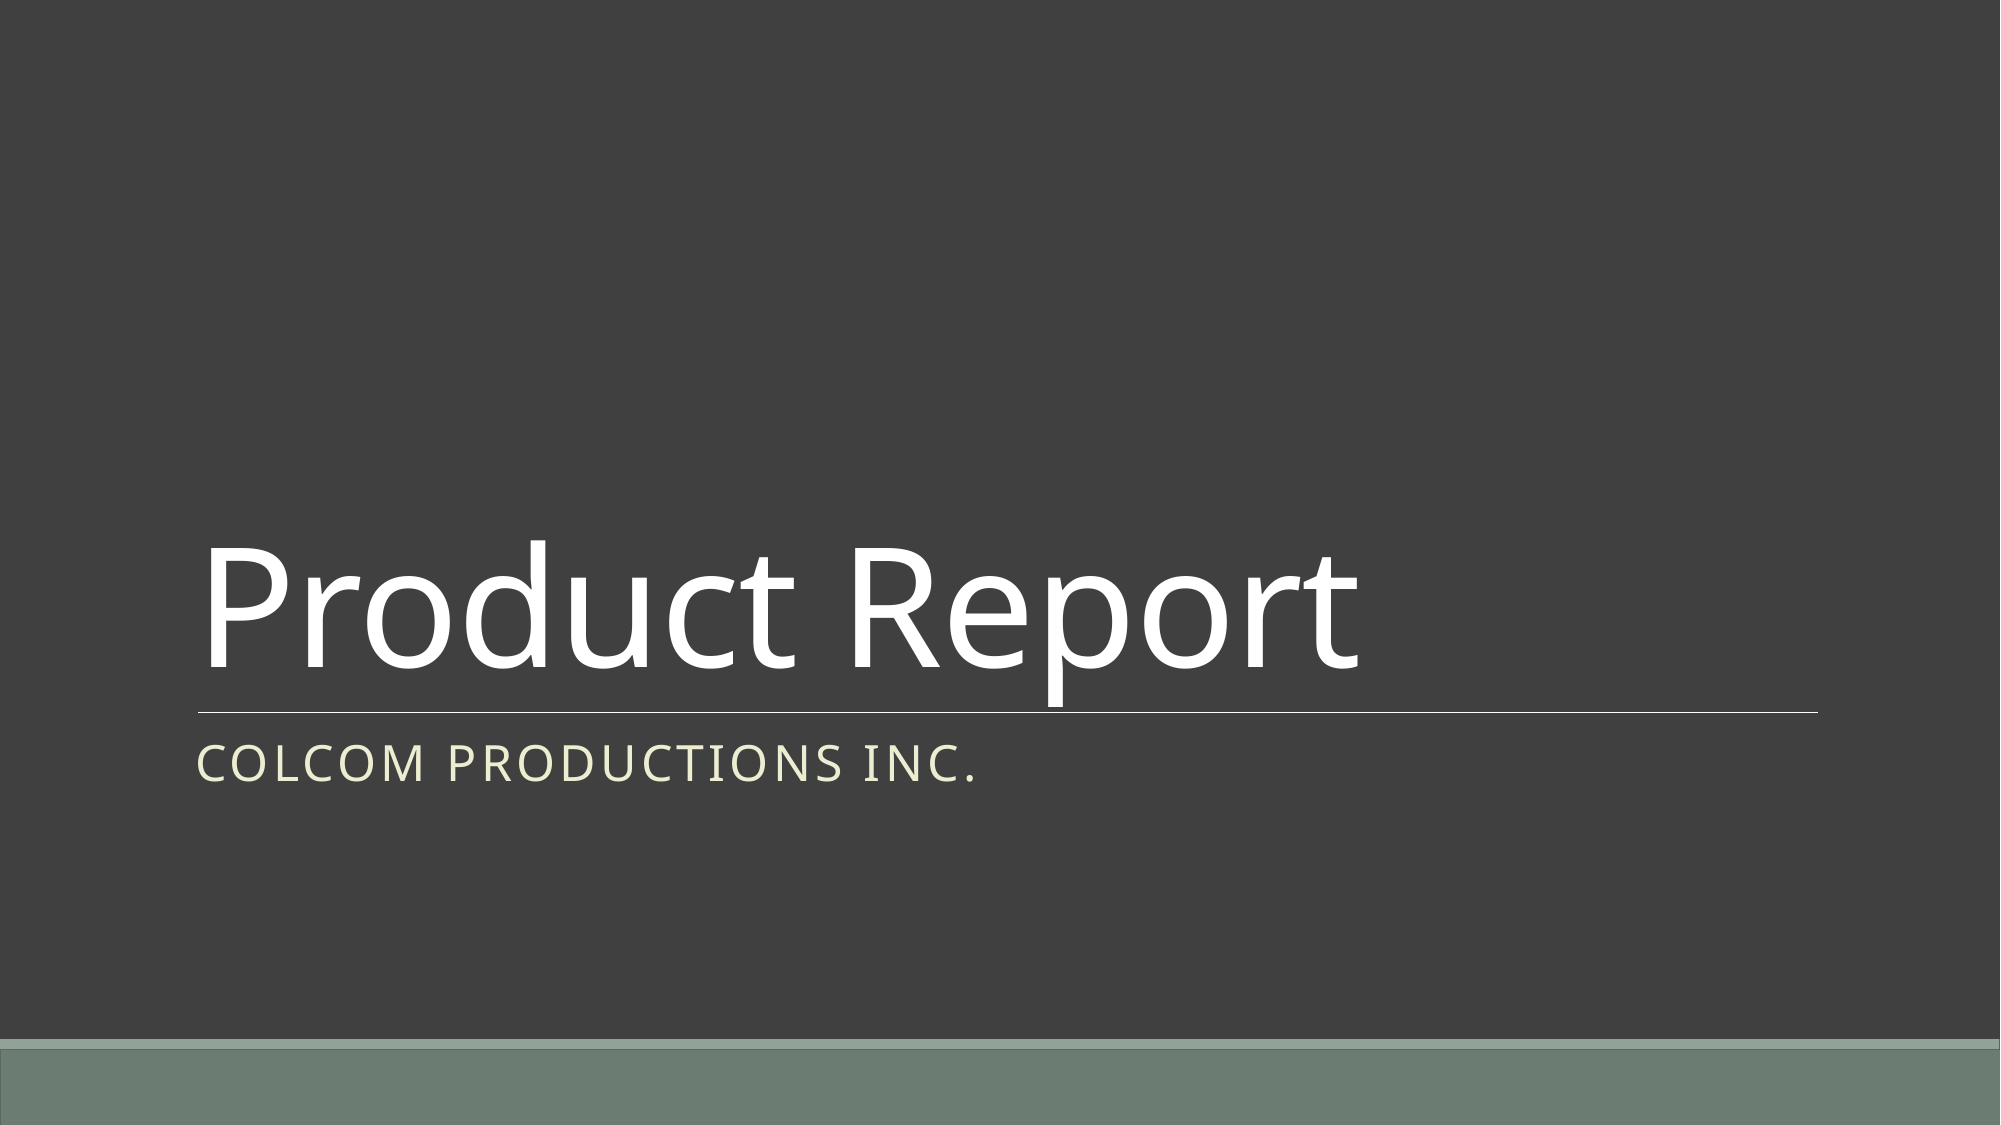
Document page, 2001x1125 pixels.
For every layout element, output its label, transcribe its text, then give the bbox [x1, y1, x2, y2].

subtitle Colcom Productions Inc. [180, 730, 1831, 881]
title Product Report [180, 124, 1830, 710]
